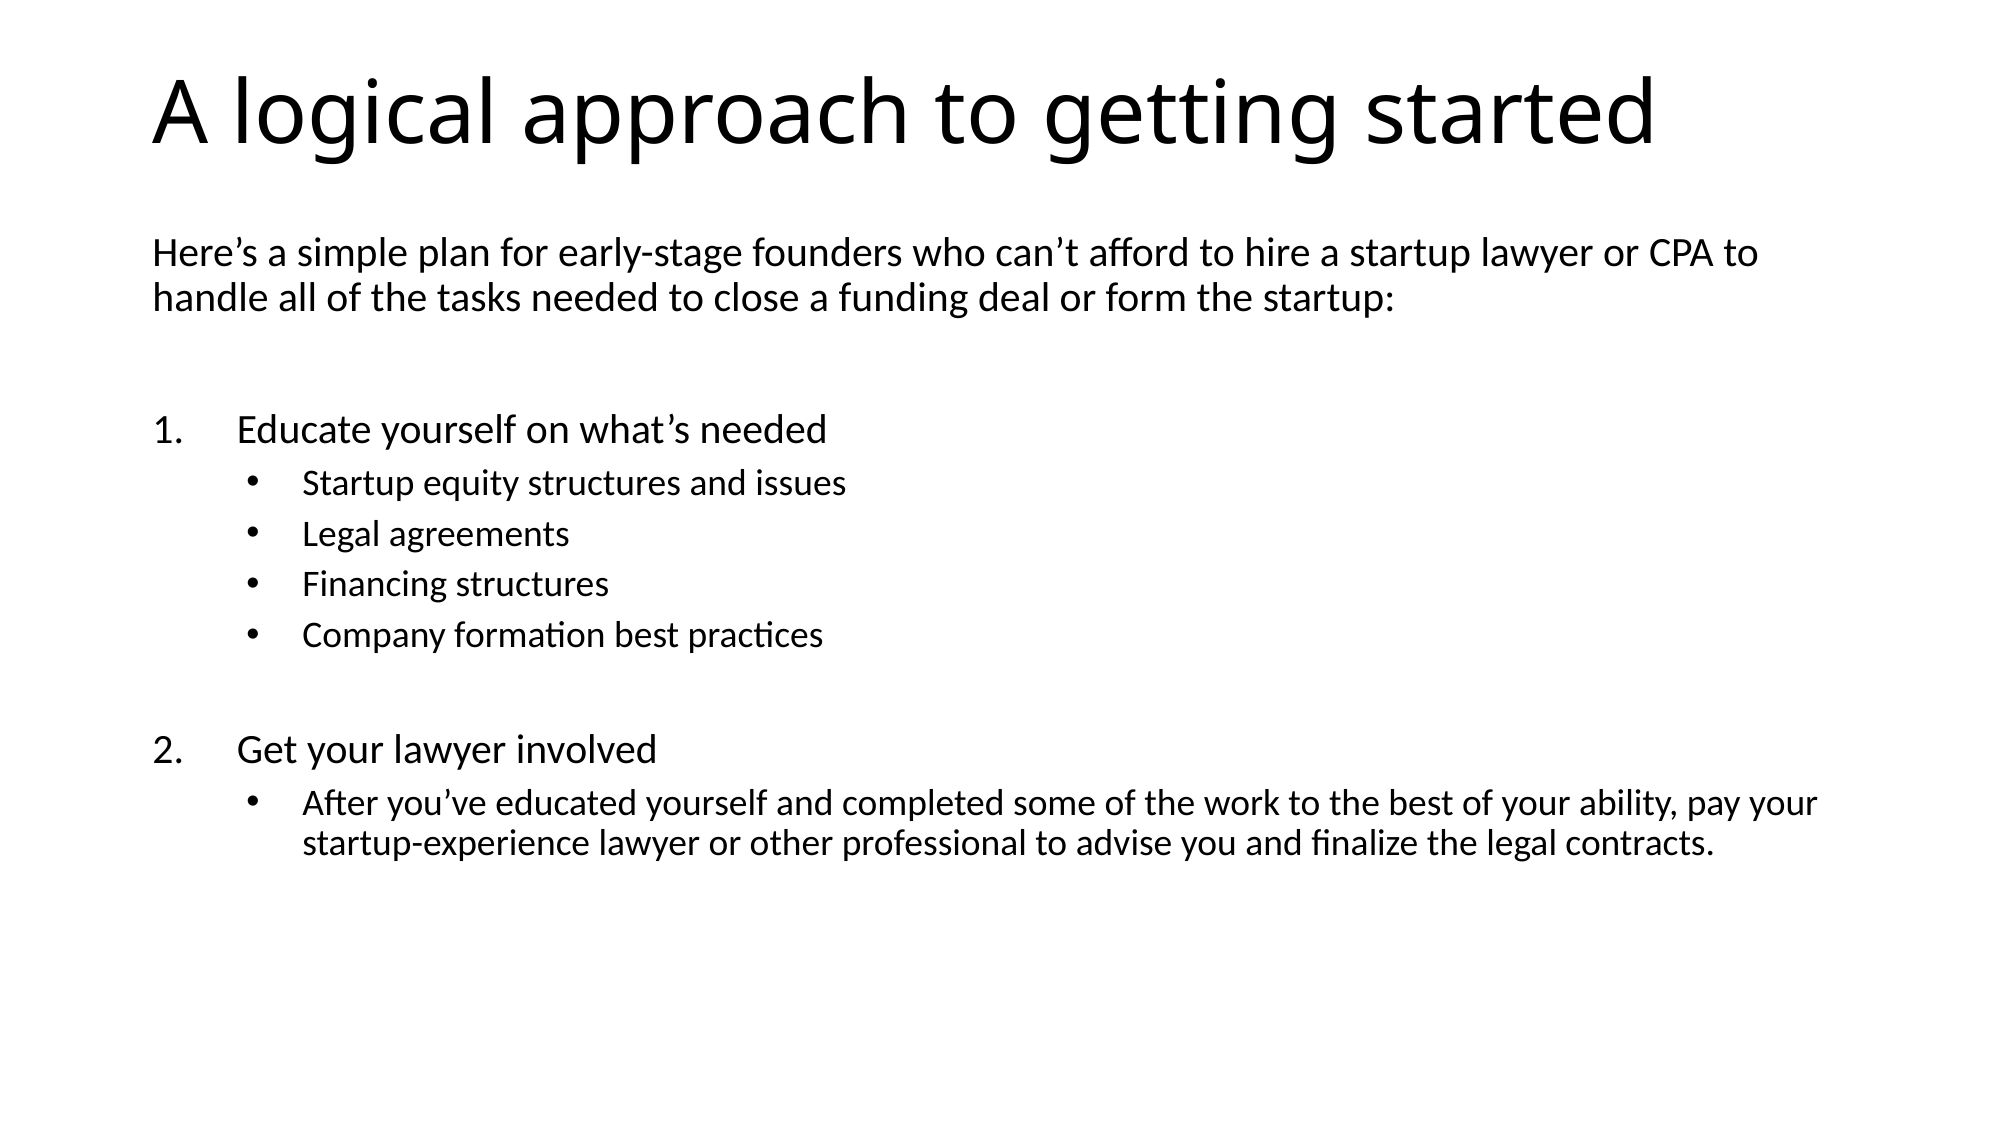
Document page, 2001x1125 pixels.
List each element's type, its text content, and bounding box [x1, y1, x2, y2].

title A logical approach to getting started [137, 59, 1863, 171]
list Here’s a simple plan for early-stage founders who can’t afford to hire a startup lawyer or CPA to handle all of the tasks needed to close a funding deal or form the startup: Educate yourself on what’s needed Startup equity structures and issues Legal agreements Financing structures Company formation best practices Get your lawyer involved After you’ve educated yourself and completed some of the work to the best of your ability, pay your startup-experience lawyer or other professional to advise you and finalize the legal contracts. [137, 223, 1863, 1045]
